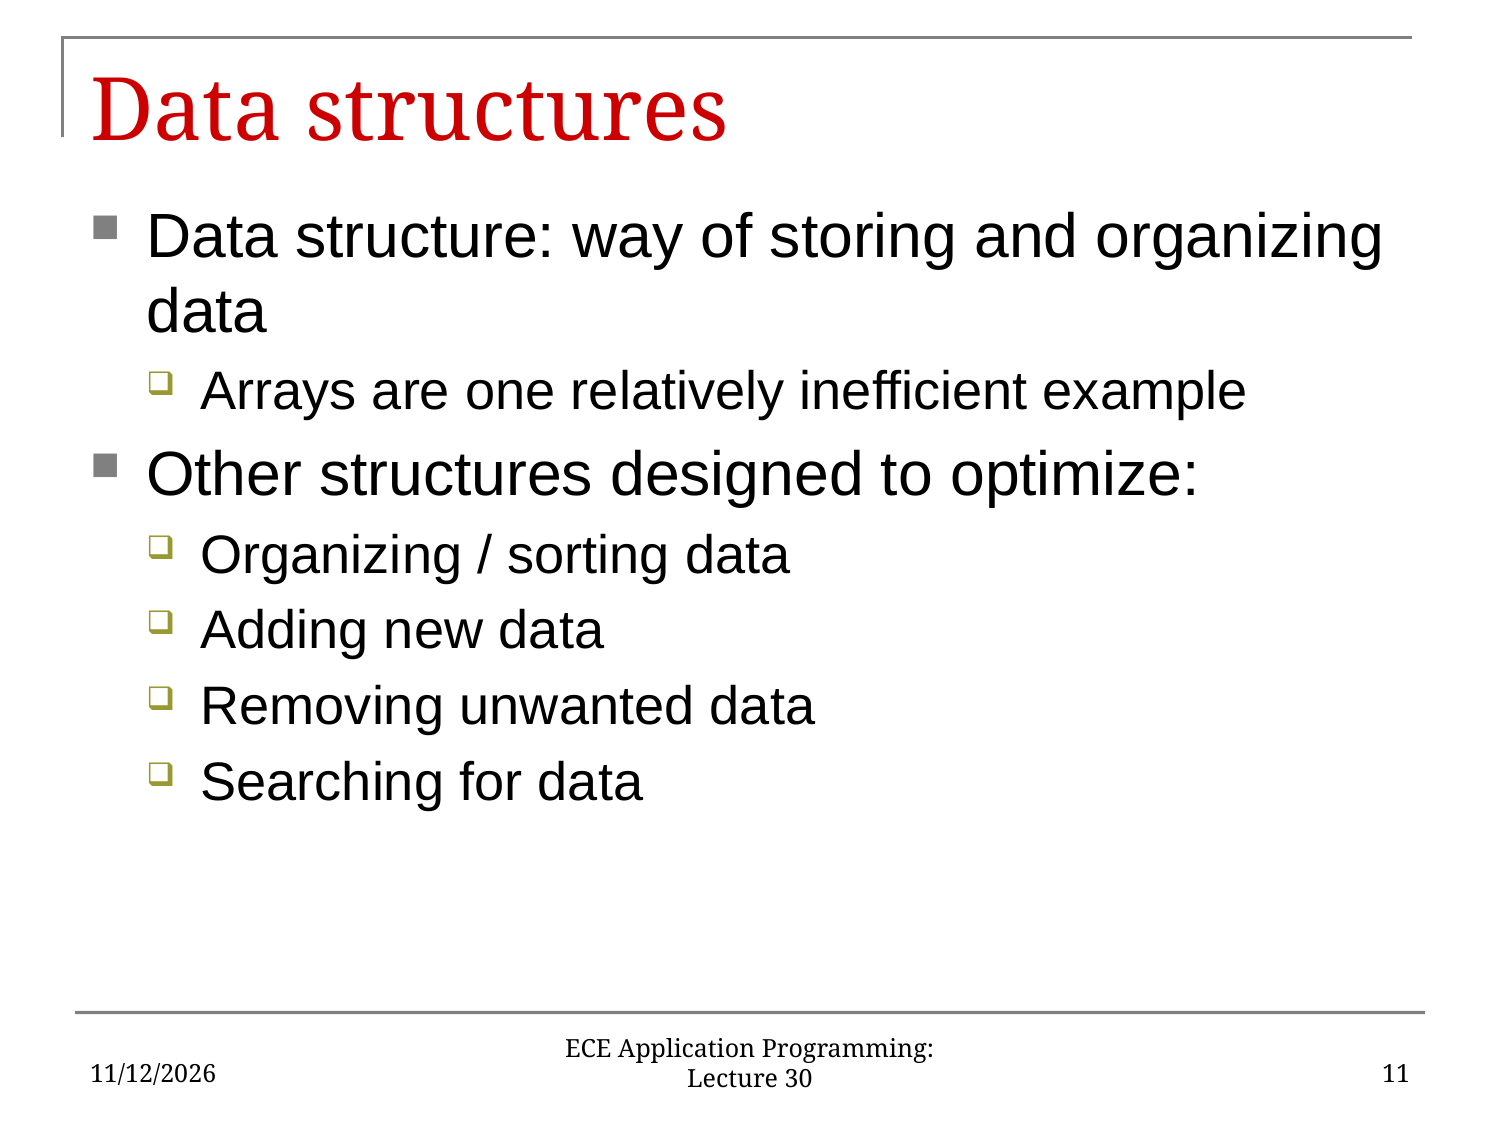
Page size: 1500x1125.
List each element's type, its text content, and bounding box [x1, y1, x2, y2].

list Data structure: way of storing and organizing data Arrays are one relatively inefficient example Other structures designed to optimize: Organizing / sorting data Adding new data Removing unwanted data Searching for data [75, 187, 1425, 1006]
title Data structures [75, 45, 1425, 163]
slide_number 11 [1074, 1023, 1426, 1100]
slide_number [74, 1023, 426, 1100]
footer ECE Application Programming: Lecture 30 [512, 1024, 988, 1101]
